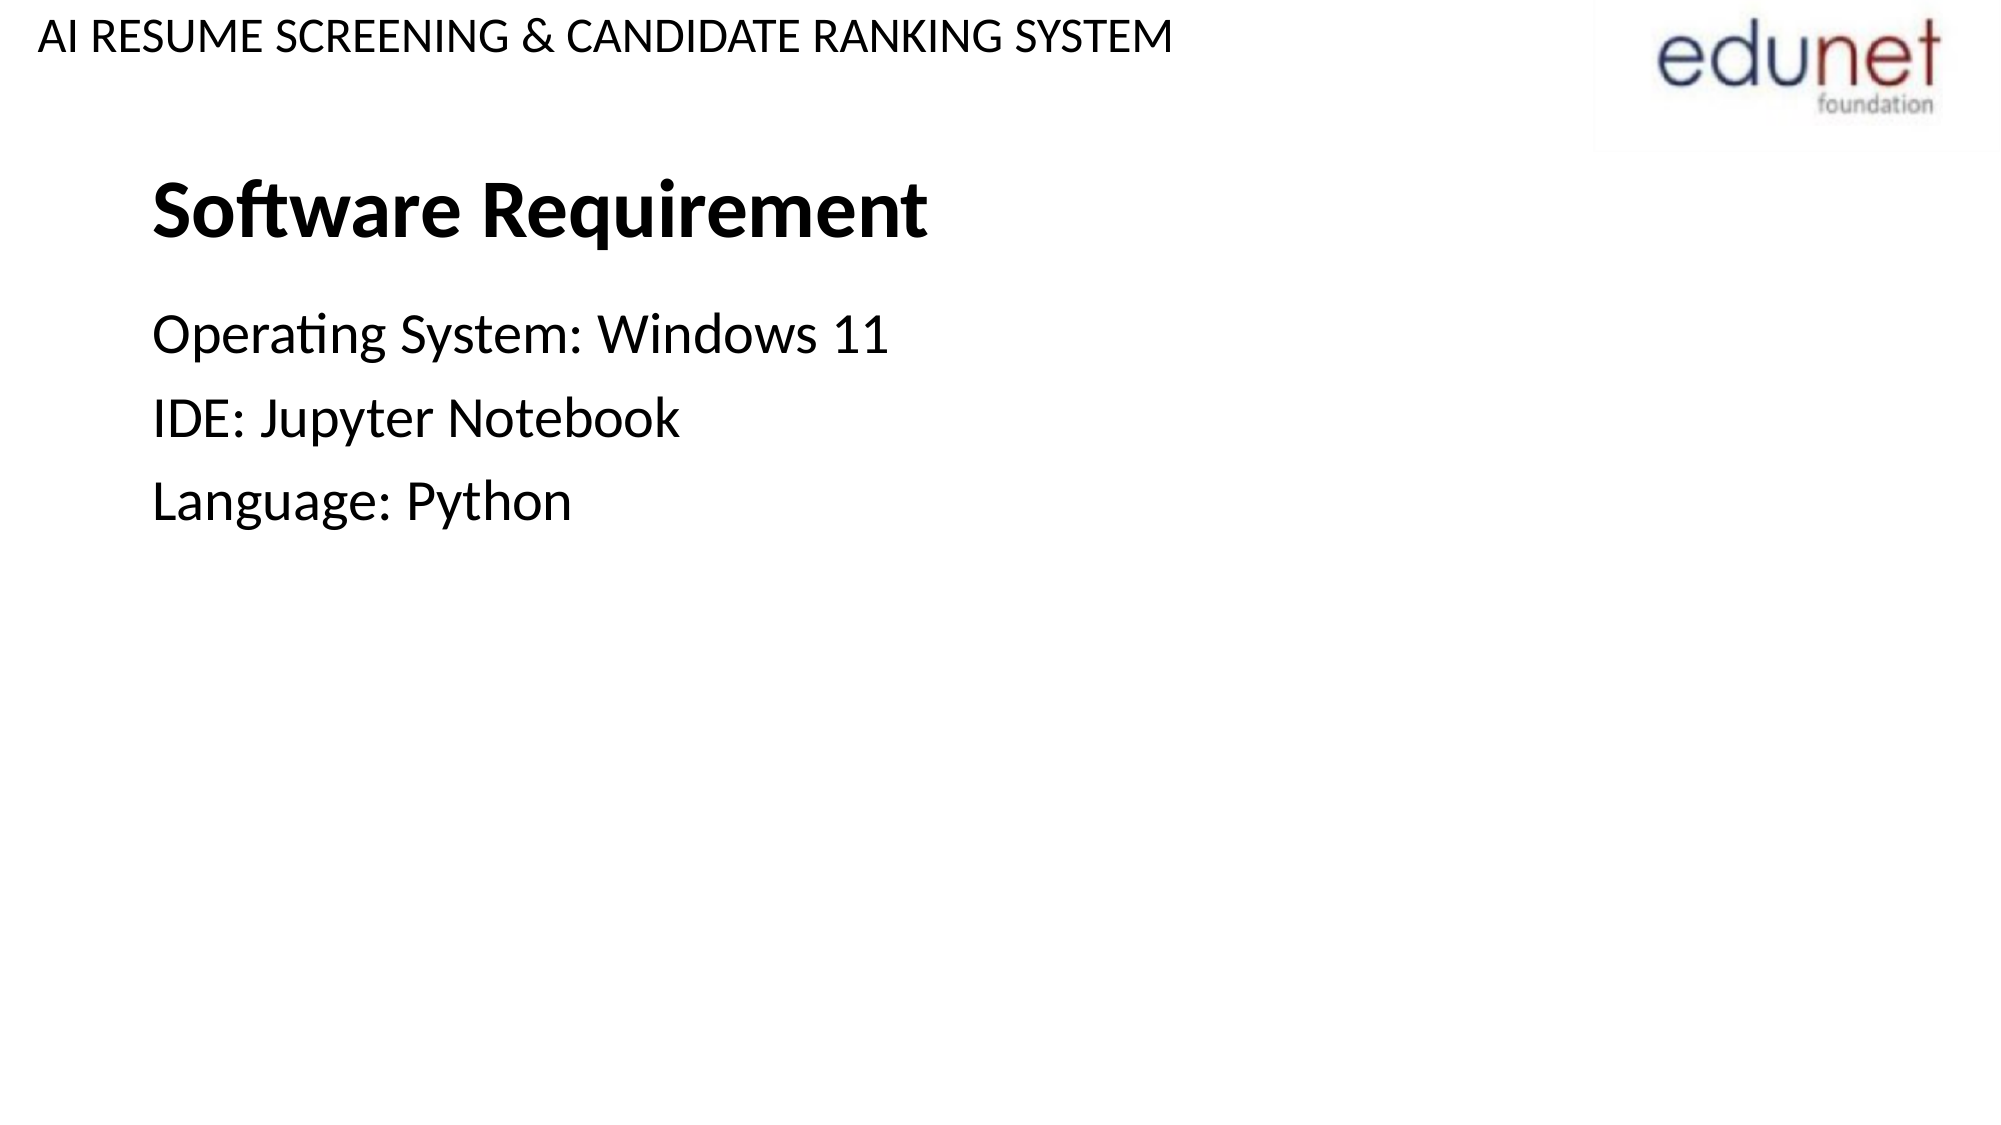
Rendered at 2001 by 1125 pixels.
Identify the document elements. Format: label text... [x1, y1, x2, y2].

text_box Operating System: Windows 11 IDE: Jupyter Notebook Language: Python [150, 280, 900, 533]
picture [1592, 0, 2000, 153]
text_box Software Requirement [150, 152, 942, 255]
text_box AI RESUME SCREENING & CANDIDATE RANKING SYSTEM [35, 0, 1184, 63]
